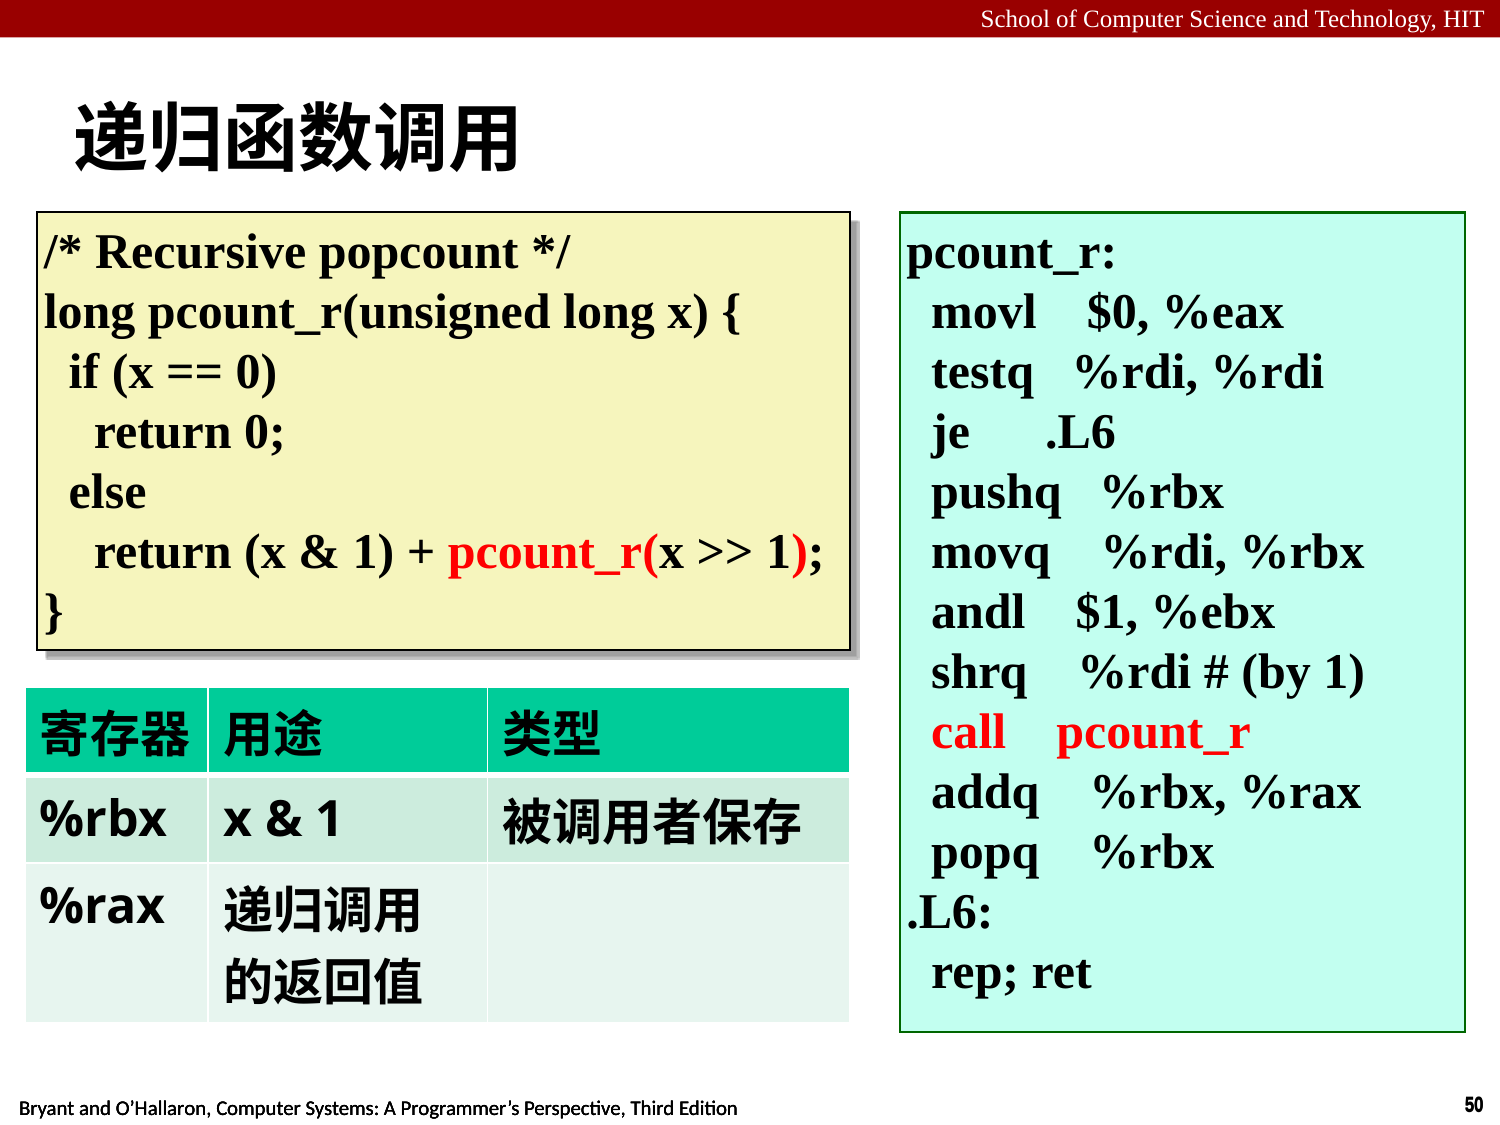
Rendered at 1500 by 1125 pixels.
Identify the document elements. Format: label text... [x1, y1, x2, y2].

title 递归函数调用 [58, 72, 1305, 199]
table_cell x & 1 [209, 778, 487, 862]
table_cell 递归调用的返回值 [209, 864, 487, 1022]
text_box pcount_r: movl $0, %eax testq %rdi, %rdi je .L6 pushq %rbx movq %rdi, %rbx andl $1, %ebx shrq %rdi # (by 1) call pcount_r addq %rbx, %rax popq %rbx .L6: rep; ret [899, 212, 1466, 1033]
table_cell %rax [26, 864, 207, 1022]
table_cell 被调用者保存 [488, 778, 849, 862]
table_cell %rbx [26, 778, 207, 862]
text_box /* Recursive popcount */ long pcount_r(unsigned long x) { if (x == 0) return 0; else return (x & 1) + pcount_r(x >> 1); } [37, 212, 850, 650]
table_cell [488, 864, 849, 1022]
table_header 用途 [209, 688, 487, 772]
table_header 寄存器 [26, 688, 207, 772]
table_header 类型 [488, 688, 849, 772]
